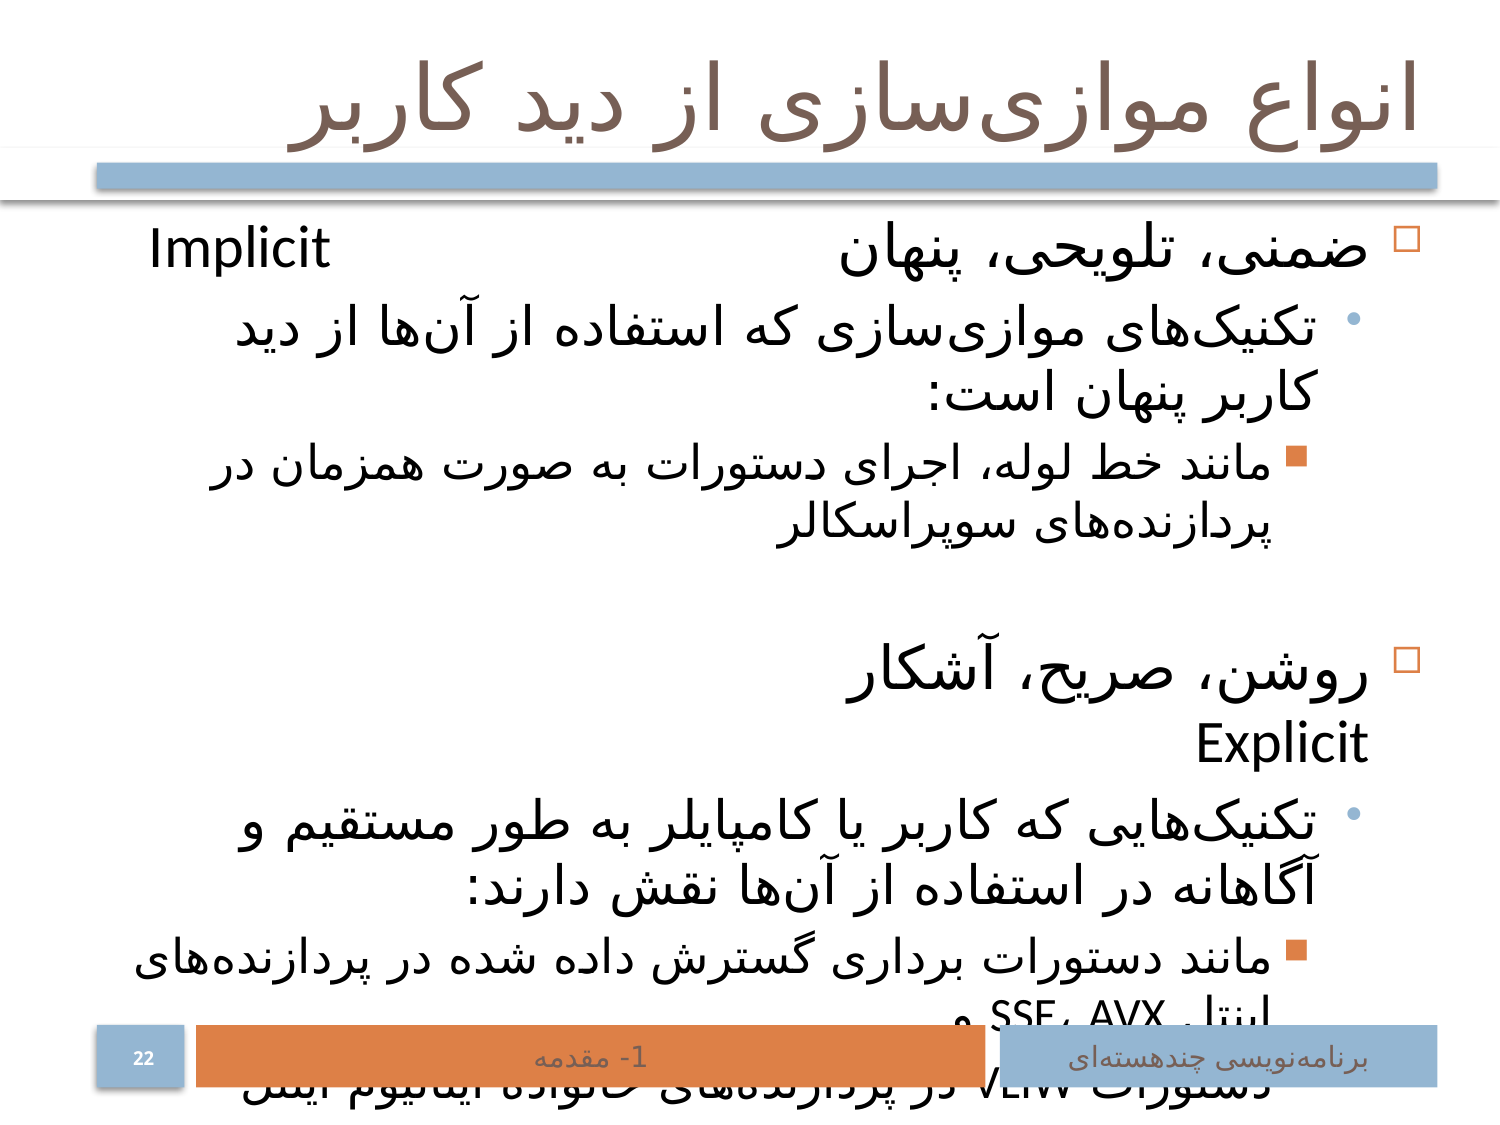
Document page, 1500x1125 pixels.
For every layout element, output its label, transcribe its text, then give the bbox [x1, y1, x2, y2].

slide_number 22 [99, 1038, 188, 1079]
slide_number برنامه‌نویسی چند‌هسته‌ای [999, 1025, 1438, 1088]
title انواع موازی‌سازی از دید کاربر [100, 37, 1438, 150]
footer 1- مقدمه [196, 1025, 986, 1088]
list ضمنی، تلویحی، پنهان Implicit تکنیک‌های موازی‌سازی که استفاده از آن‌ها از دید کاربر پنهان است: مانند خط لوله، اجرای دستورات به صورت همزمان در پردازنده‌های سوپراسکالر روشن، صریح، آشکار Explicit تکنیک‌هایی که کاربر یا کامپایلر به طور مستقیم و آگاهانه در استفاده از آن‌ها نقش دارند: مانند دستورات برداری گسترش داده شده در پردازنده‌های اینتل SSE، AVX و ... دستورات VLIW در پردازنده‌های خانواده ایتانیوم اینتل برنامه‌نویسی چندنخی Multithread Programming [100, 200, 1438, 1000]
